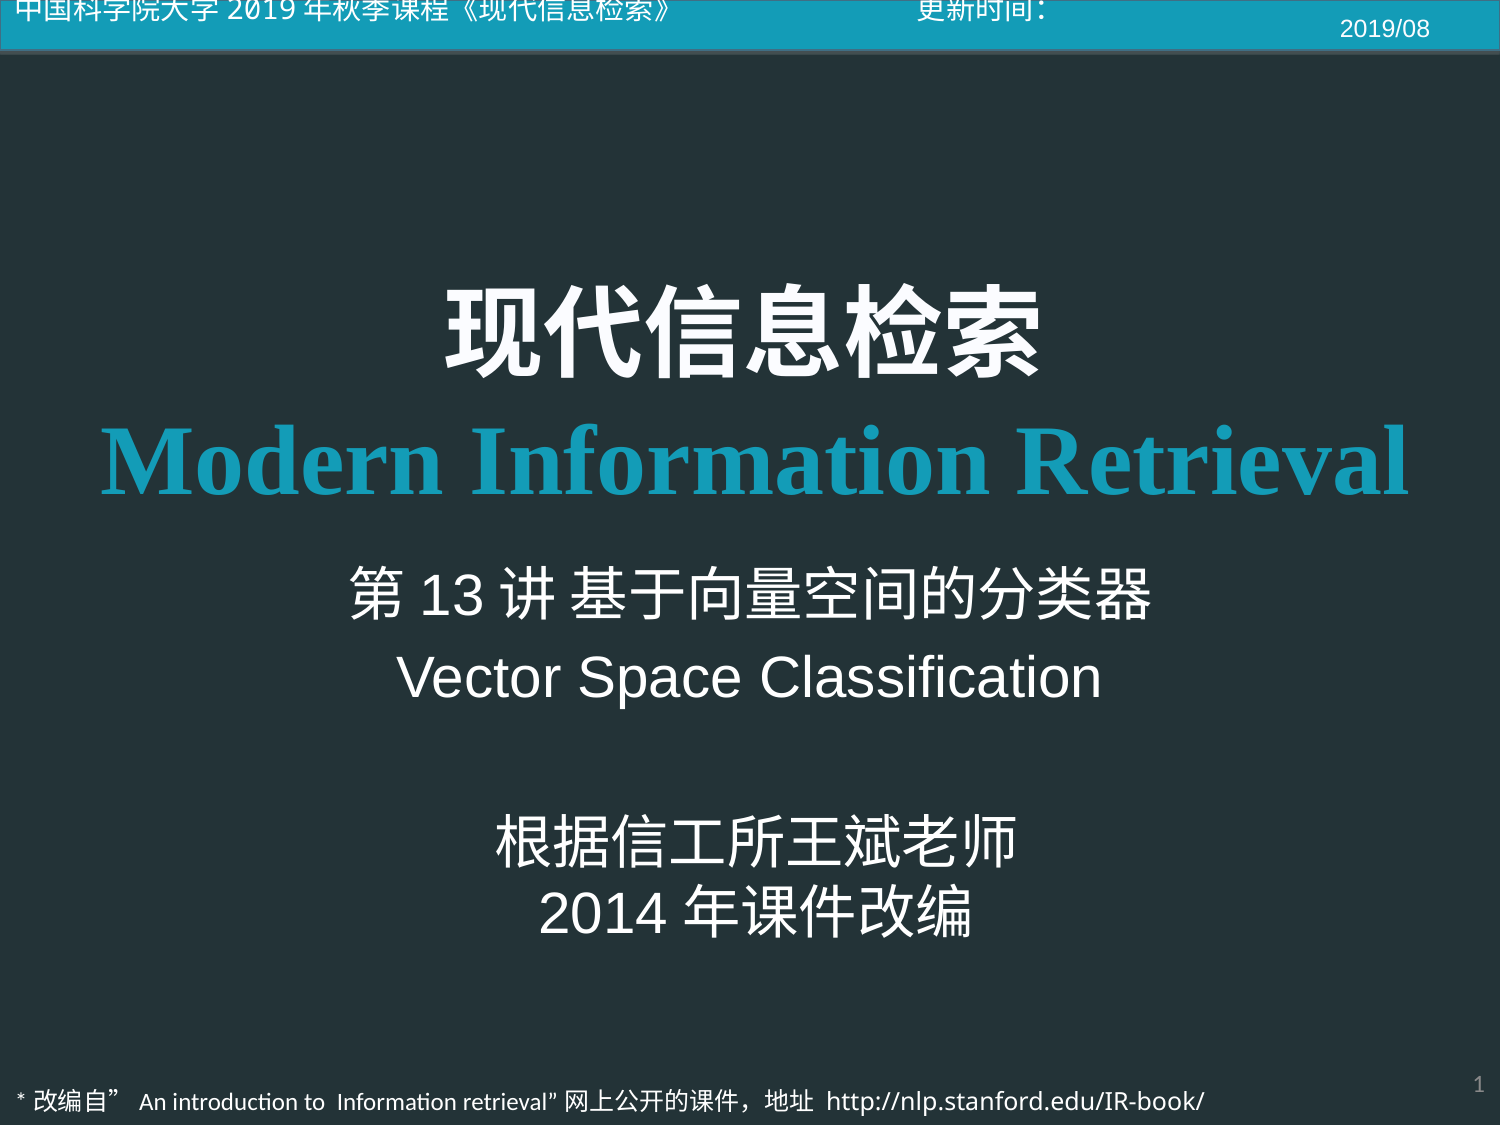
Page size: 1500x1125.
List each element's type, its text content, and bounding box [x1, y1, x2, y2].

text_box 2019/08 [1325, 4, 1500, 50]
subtitle 第13讲 基于向量空间的分类器 Vector Space Classification [224, 549, 1276, 726]
slide_number 1 [1149, 1062, 1500, 1103]
